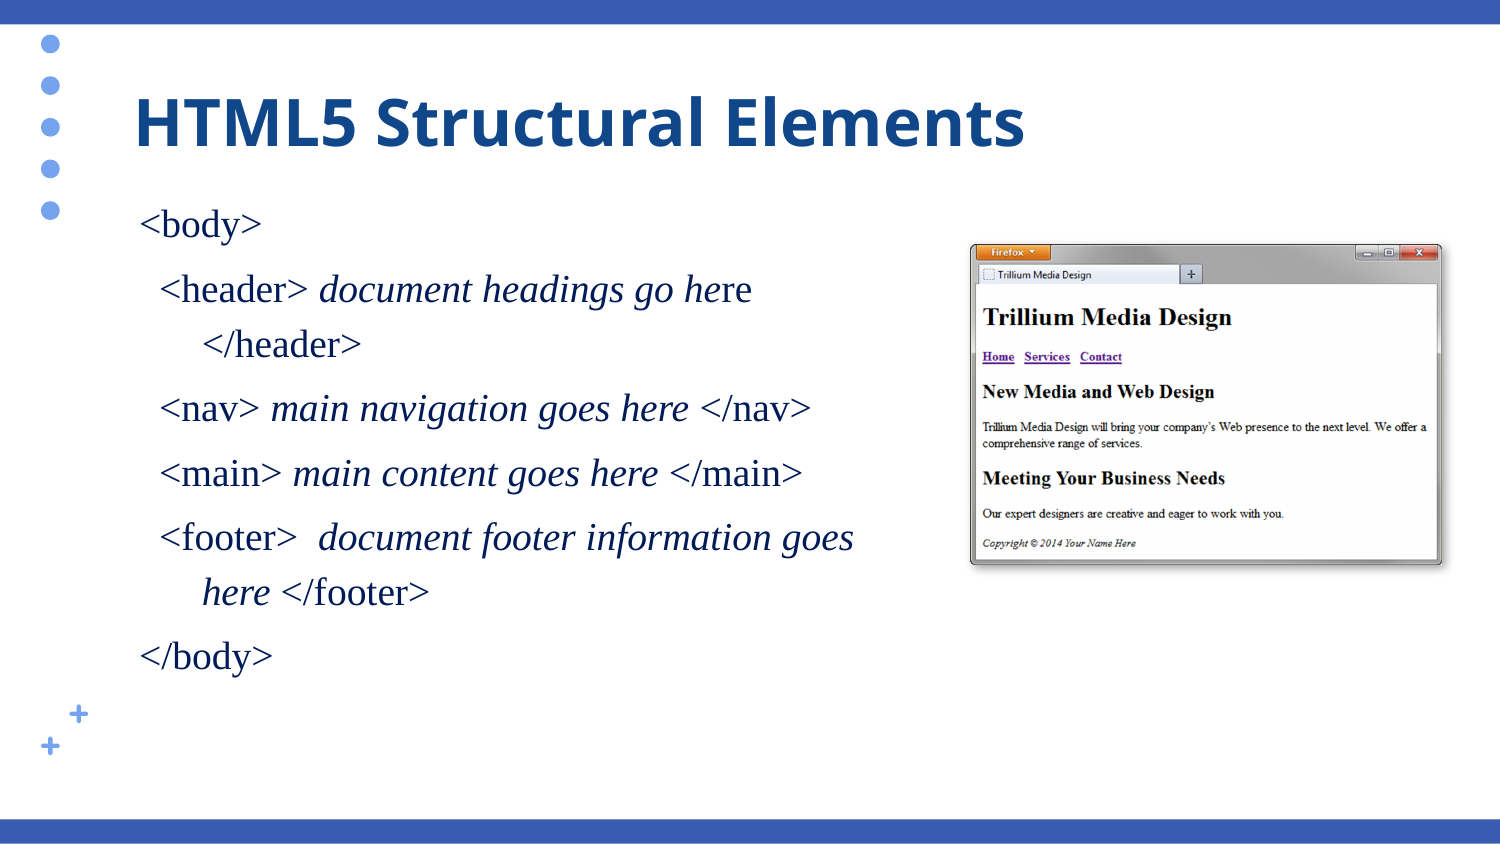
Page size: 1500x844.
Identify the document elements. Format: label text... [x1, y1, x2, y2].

picture [969, 244, 1443, 565]
title HTML5 Structural Elements [118, 72, 1382, 167]
list <body> <header> document headings go here </header> <nav> main navigation goes here </nav> <main> main content goes here </main> <footer> document footer information goes here </footer> </body> [118, 183, 917, 253]
